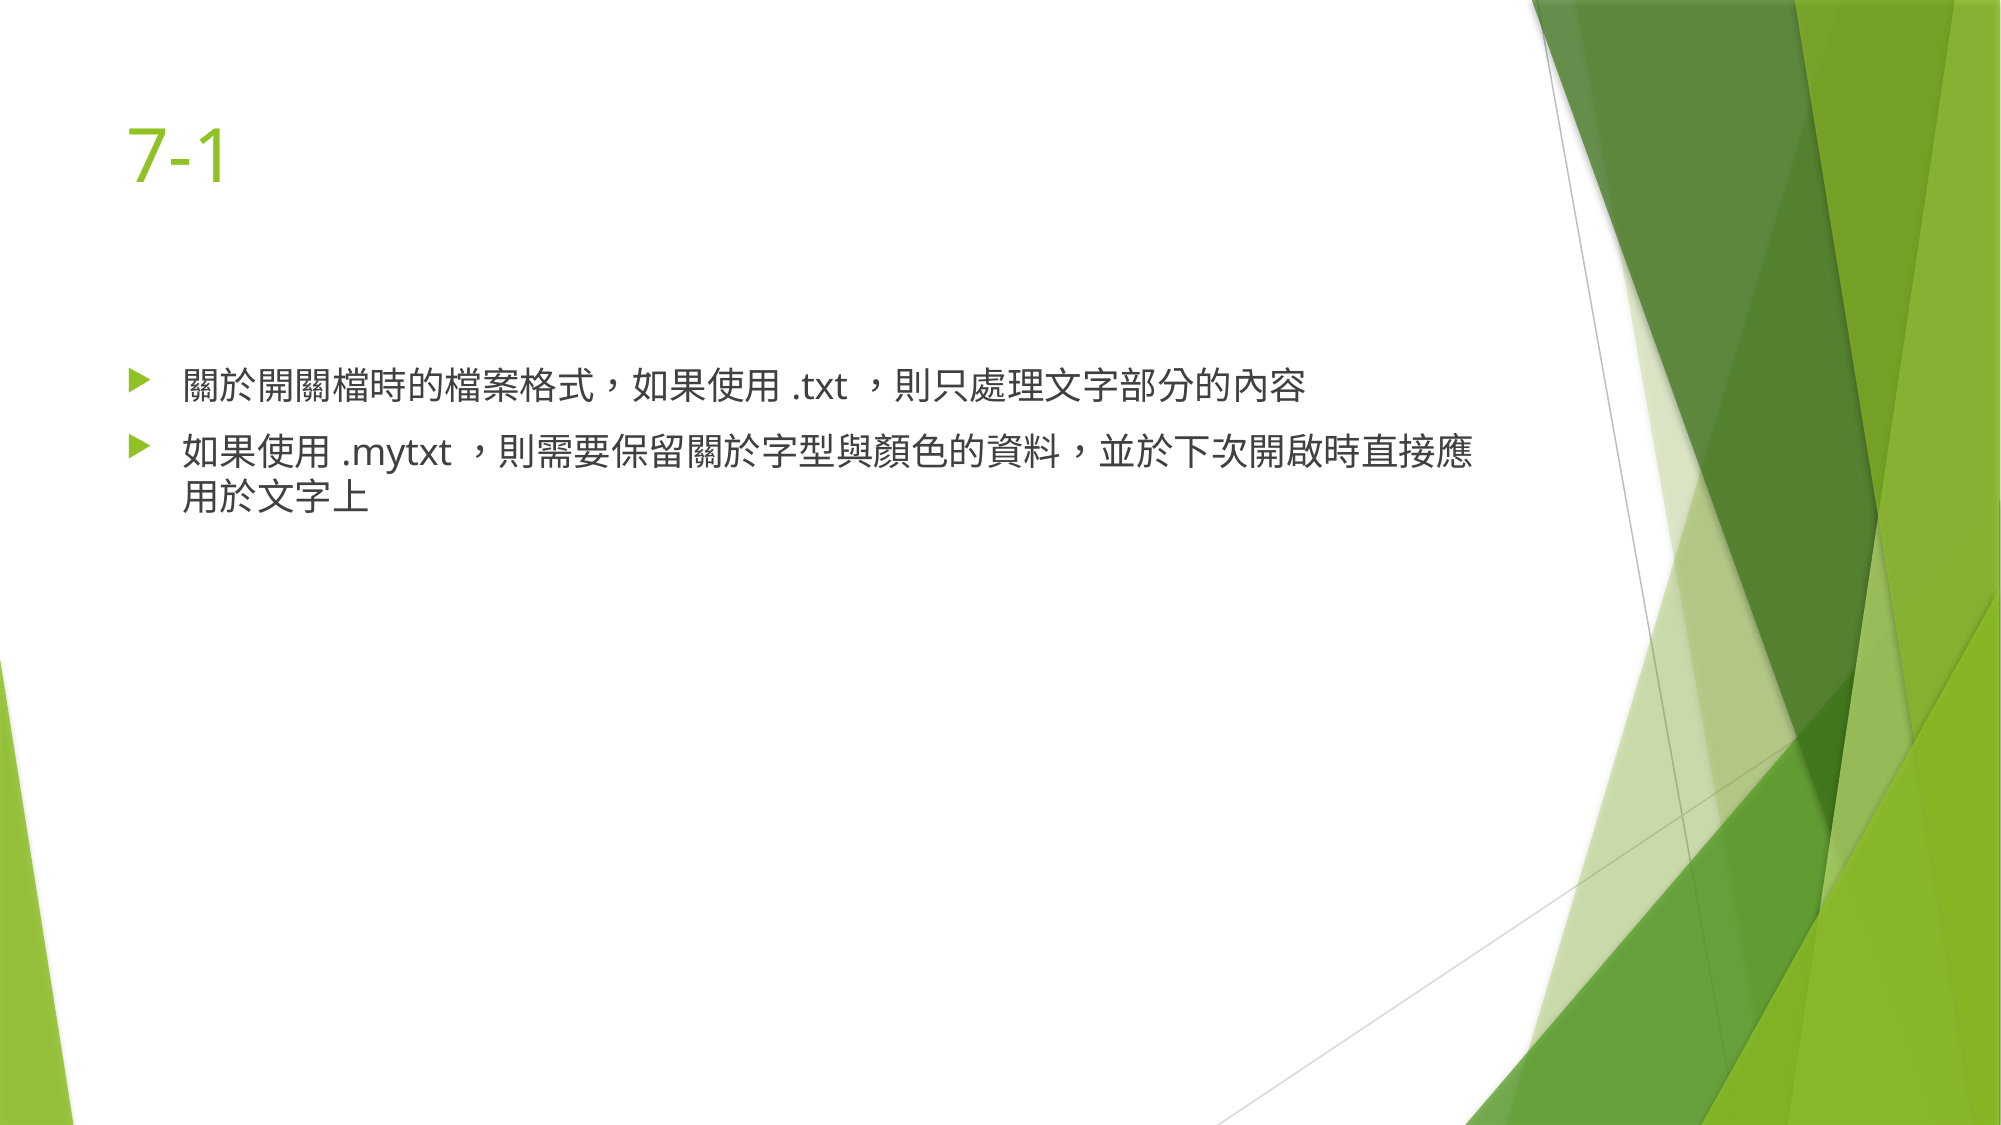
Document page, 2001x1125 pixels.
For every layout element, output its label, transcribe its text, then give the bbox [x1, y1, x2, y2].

list 關於開關檔時的檔案格式，如果使用.txt，則只處理文字部分的內容 如果使用.mytxt，則需要保留關於字型與顏色的資料，並於下次開啟時直接應用於文字上 [111, 354, 1522, 992]
title 7-1 [111, 99, 1522, 317]
